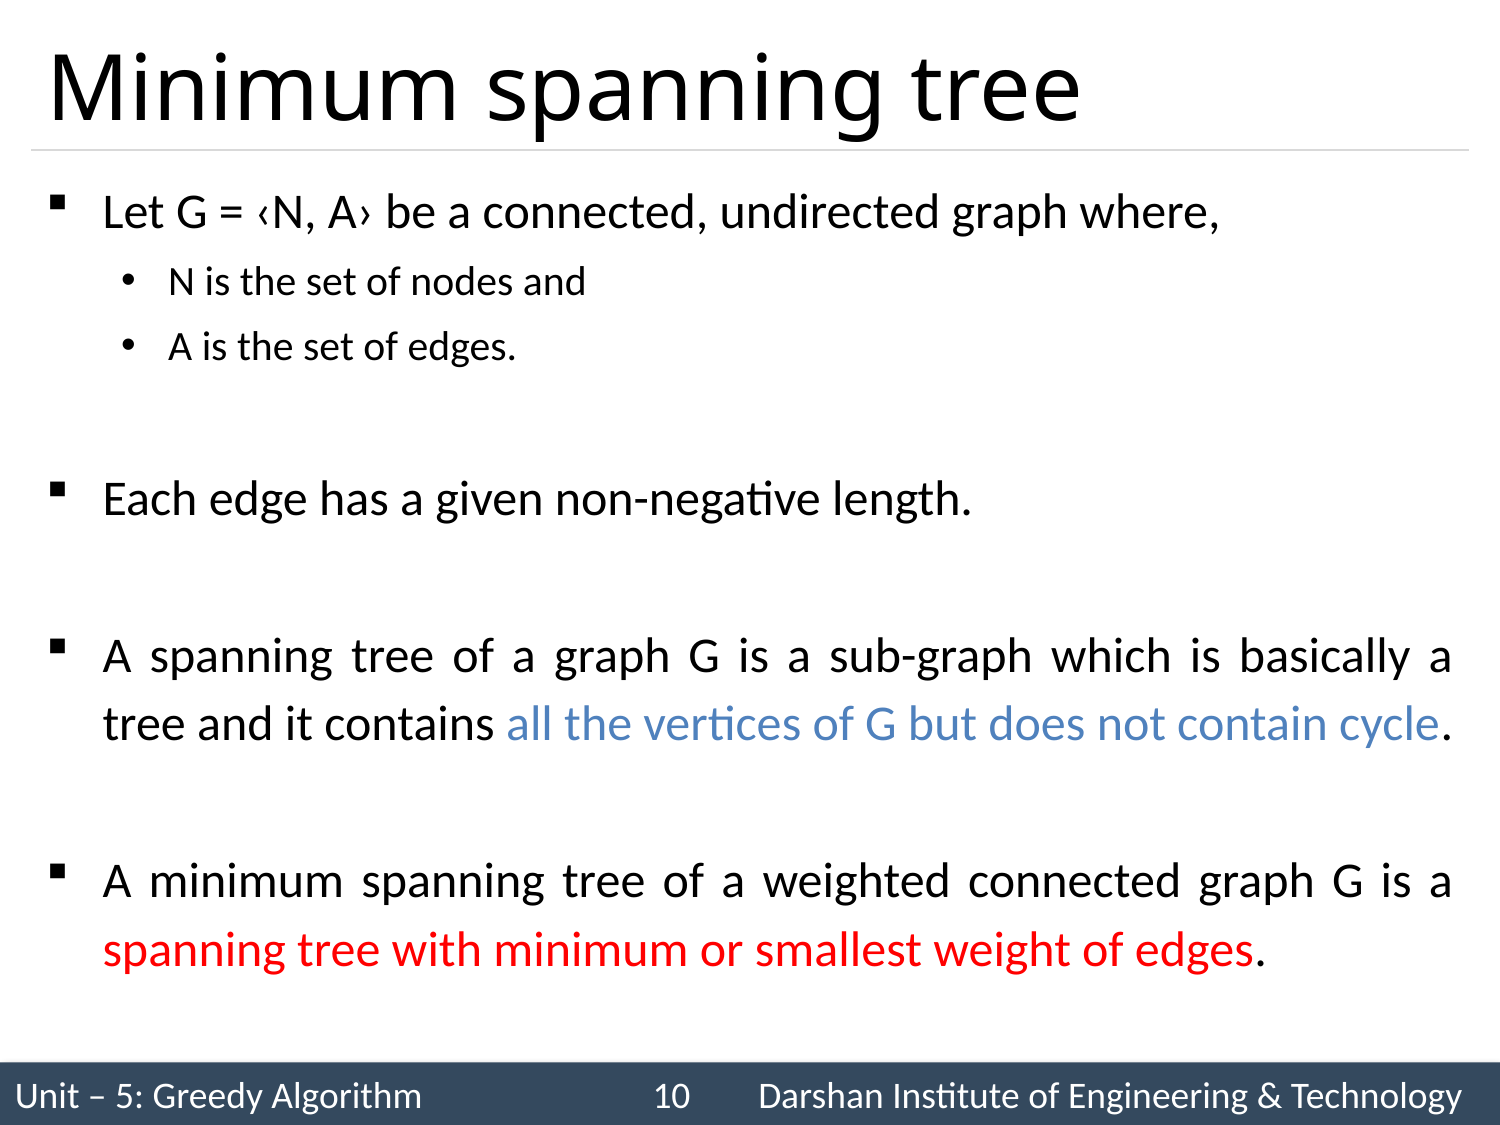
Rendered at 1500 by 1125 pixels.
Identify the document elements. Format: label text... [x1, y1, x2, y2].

title Minimum spanning tree [31, 17, 1469, 150]
list Let G = ‹N, A› be a connected, undirected graph where, N is the set of nodes and A is the set of edges. Each edge has a given non-negative length. A spanning tree of a graph G is a sub-graph which is basically a tree and it contains all the vertices of G but does not contain cycle. A minimum spanning tree of a weighted connected graph G is a spanning tree with minimum or smallest weight of edges. [31, 162, 1469, 1038]
